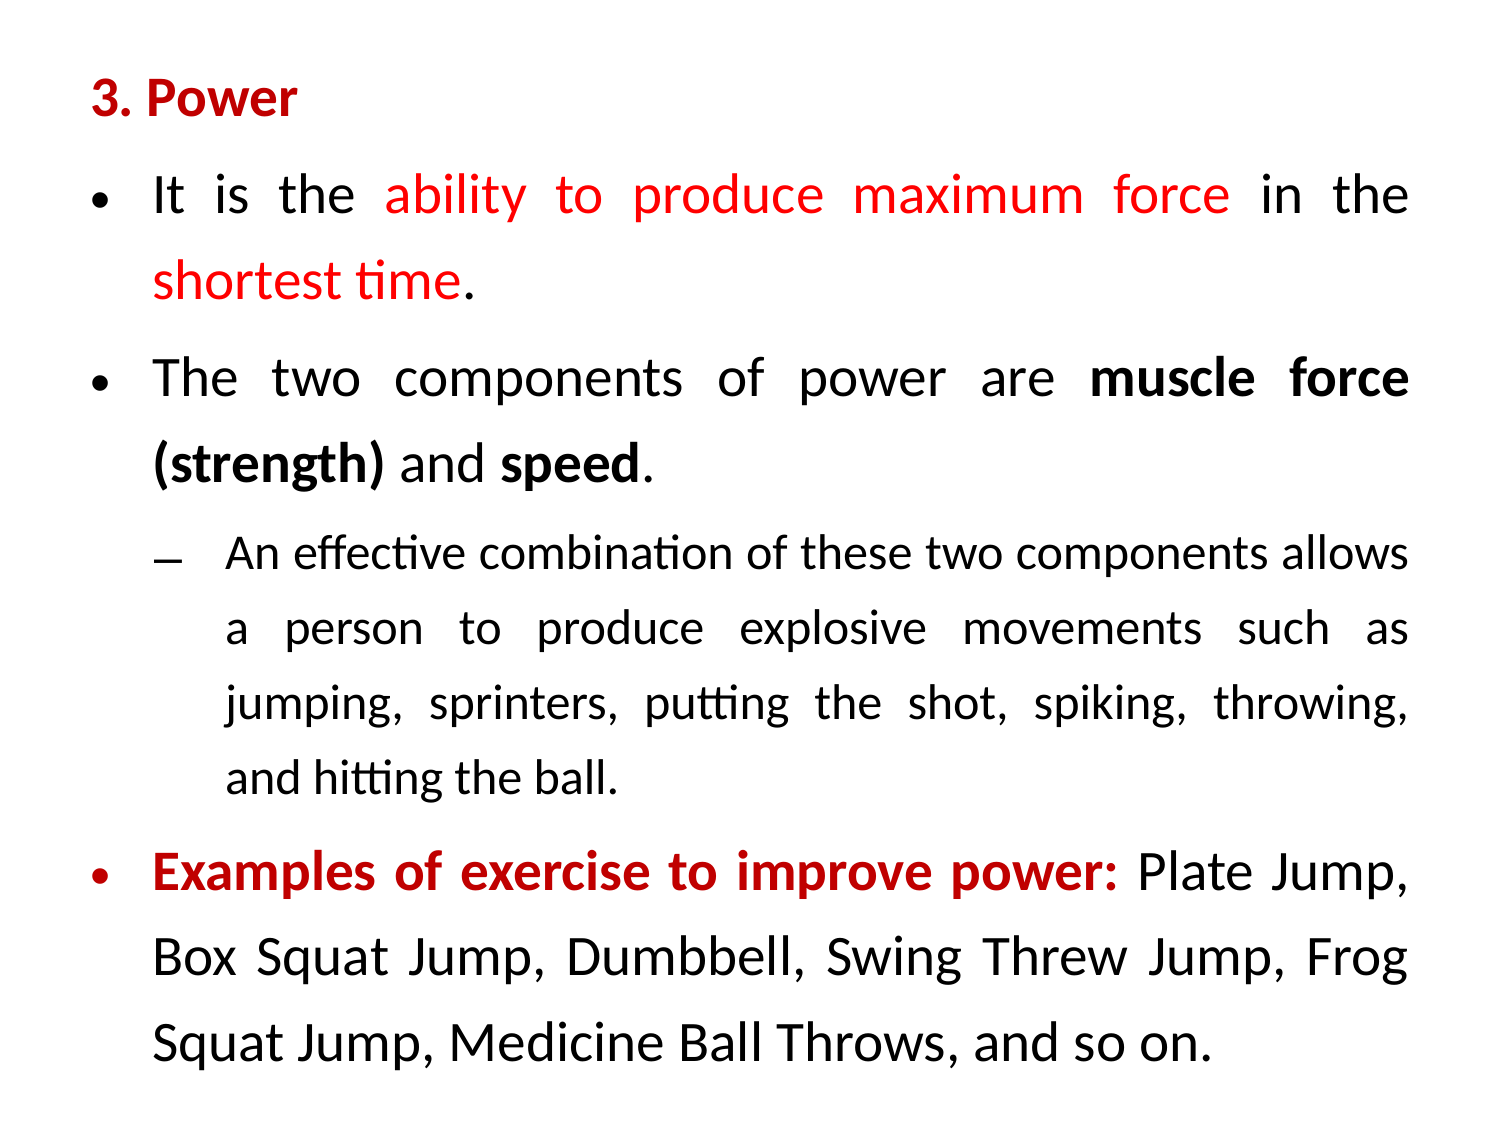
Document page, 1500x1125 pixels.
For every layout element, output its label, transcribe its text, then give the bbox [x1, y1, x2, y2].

list 3. Power It is the ability to produce maximum force in the shortest time. The two components of power are muscle force (strength) and speed. An effective combination of these two components allows a person to produce explosive movements such as jumping, sprinters, putting the shot, spiking, throwing, and hitting the ball. Examples of exercise to improve power: Plate Jump, Box Squat Jump, Dumbbell, Swing Threw Jump, Frog Squat Jump, Medicine Ball Throws, and so on. [75, 37, 1425, 1100]
